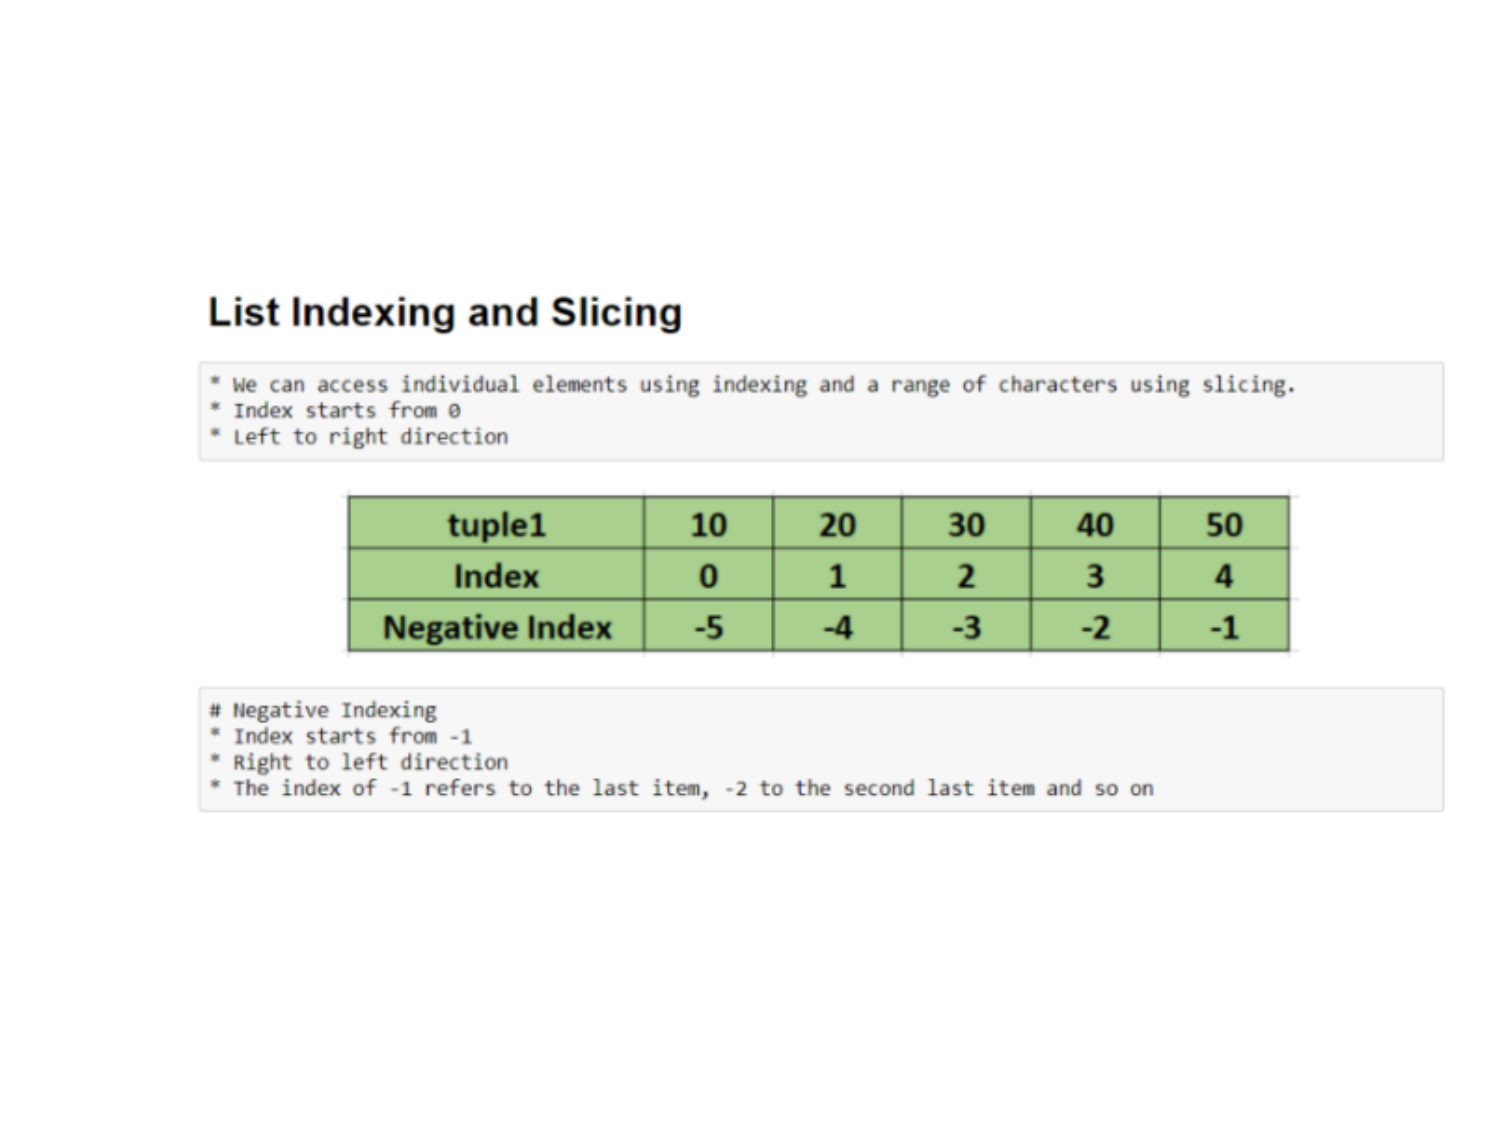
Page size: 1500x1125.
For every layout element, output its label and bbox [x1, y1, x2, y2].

picture [174, 287, 1454, 848]
